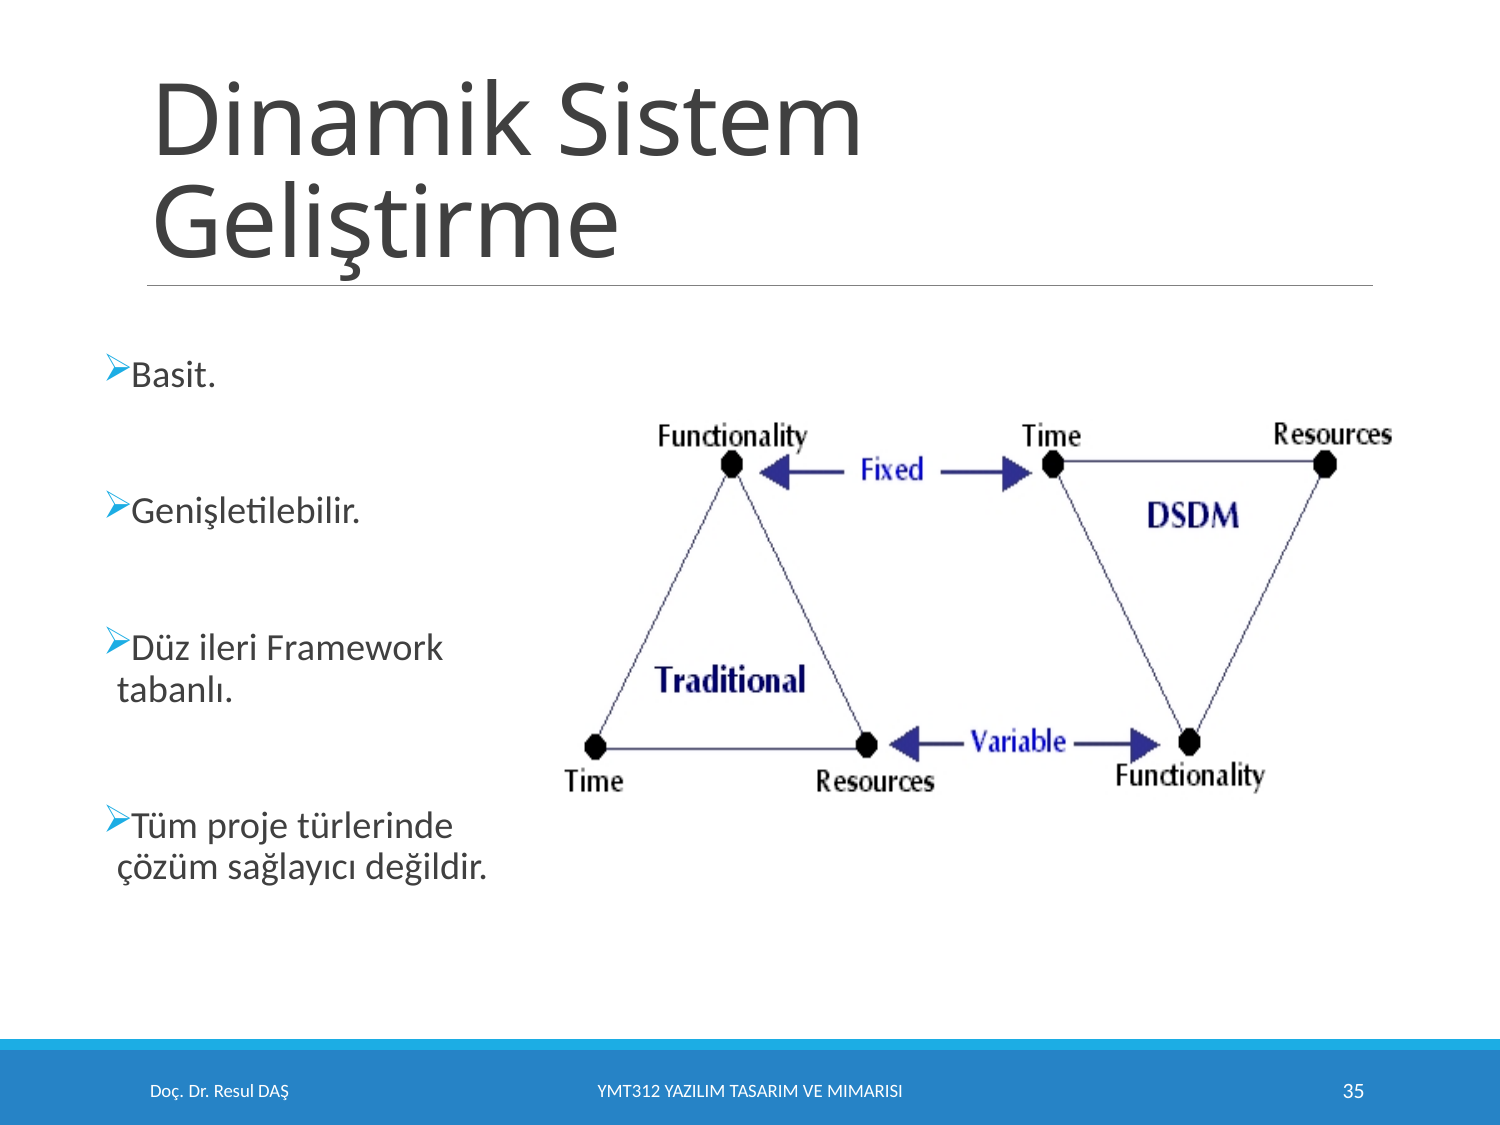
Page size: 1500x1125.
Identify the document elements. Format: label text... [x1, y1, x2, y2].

slide_number 35 [1218, 1059, 1380, 1120]
list Basit. Genişletilebilir. Düz ileri Framework tabanlı. Tüm proje türlerinde çözüm sağlayıcı değildir. [103, 346, 531, 901]
slide_number Doç. Dr. Resul DAŞ [135, 1059, 440, 1120]
picture [559, 418, 1398, 800]
title Dinamik Sistem Geliştirme [135, 47, 1373, 285]
footer YMT312 Yazılım Tasarım ve Mimarisi [453, 1059, 1047, 1120]
